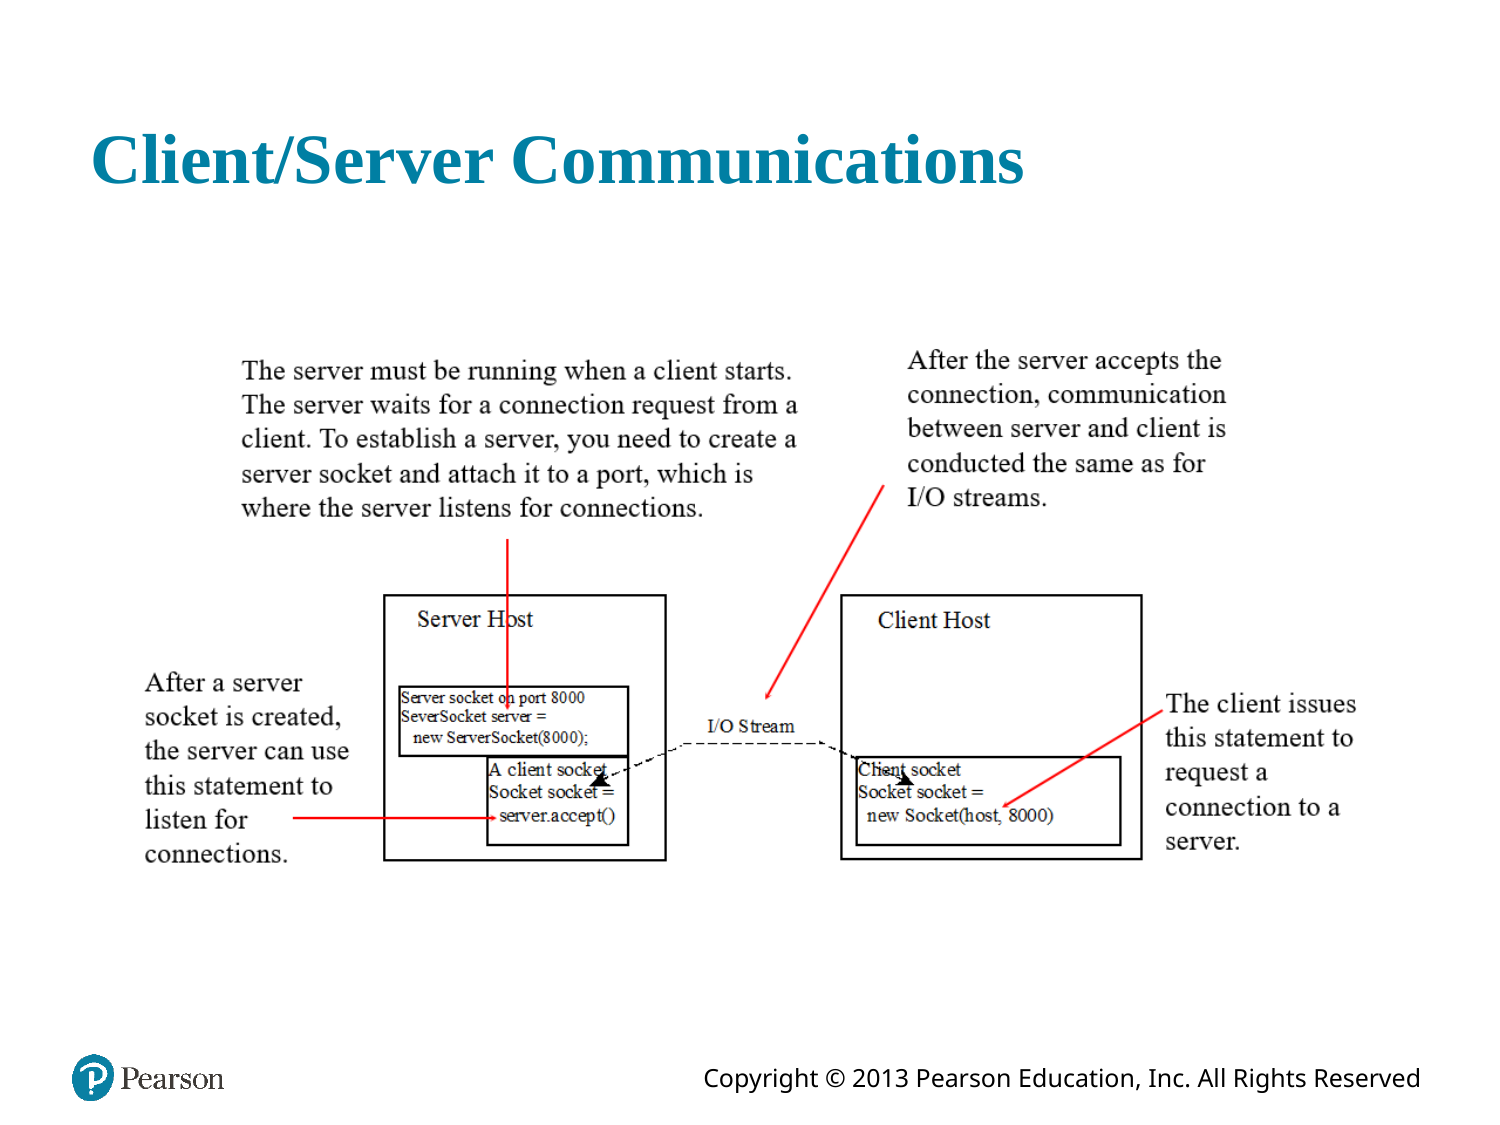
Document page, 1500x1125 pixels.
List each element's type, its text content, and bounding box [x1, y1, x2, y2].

title Client/Server Communications [75, 37, 1425, 213]
picture [81, 1063, 106, 1088]
picture [123, 287, 1377, 926]
picture [99, 1054, 224, 1101]
picture [72, 1054, 88, 1070]
picture [72, 1088, 82, 1101]
